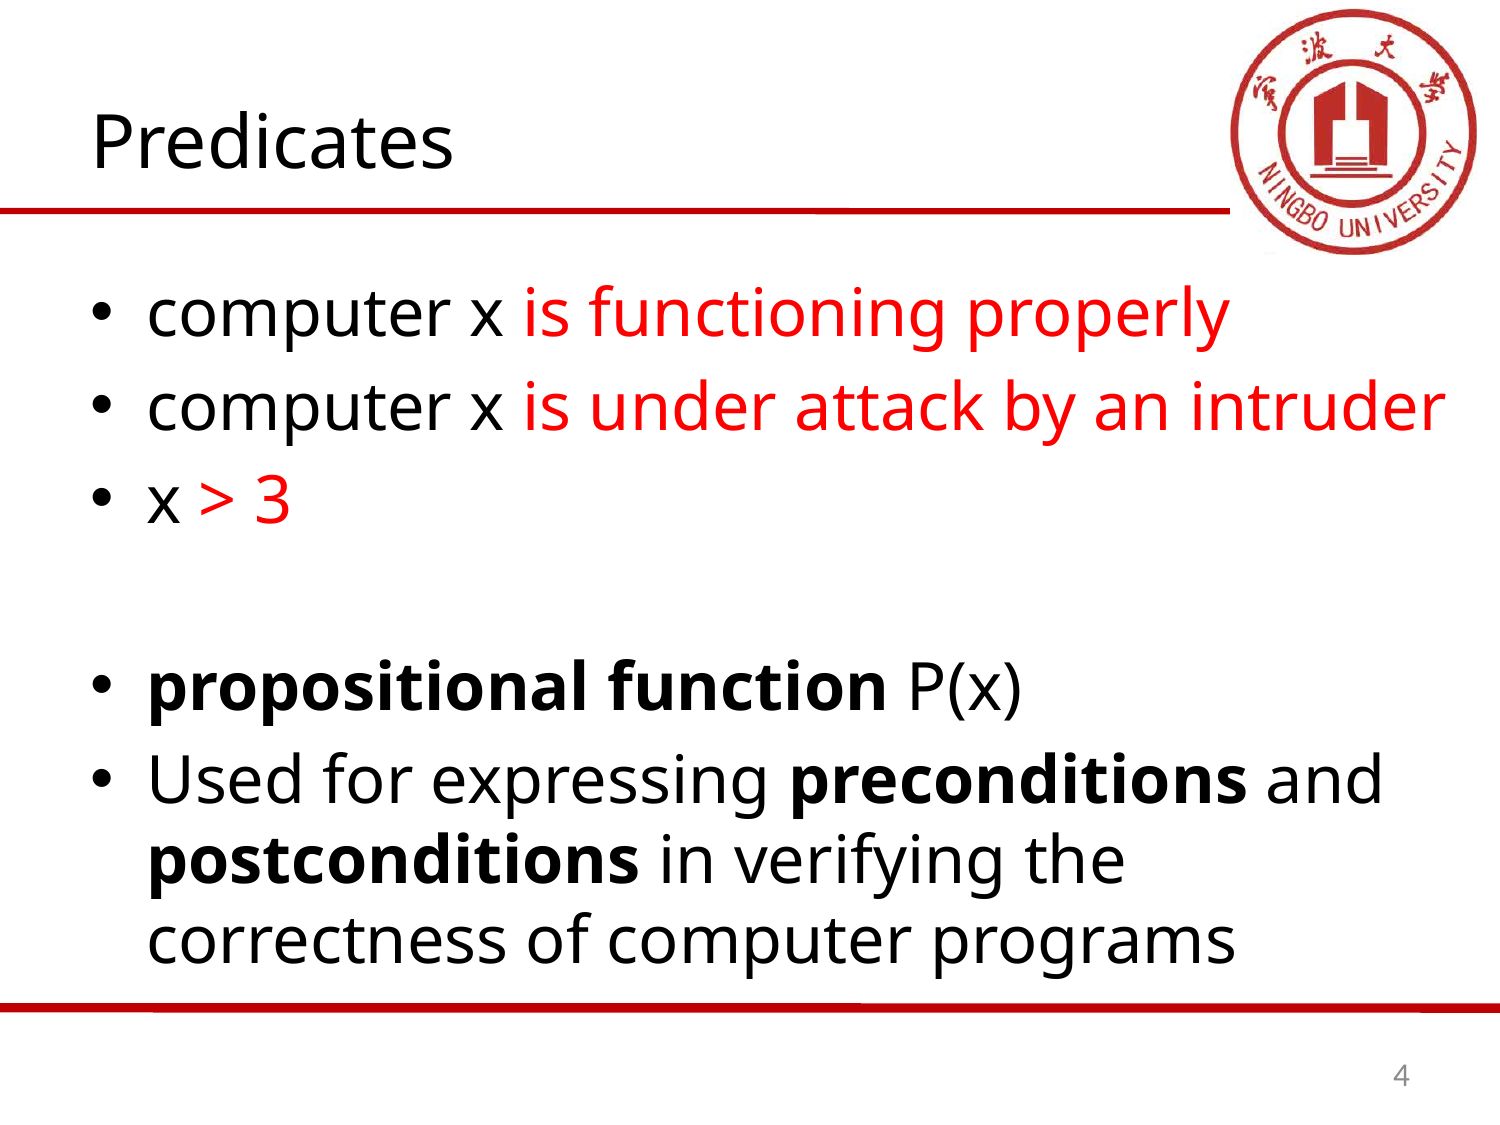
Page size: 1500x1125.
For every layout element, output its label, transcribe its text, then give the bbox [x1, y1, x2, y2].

title Predicates [75, 45, 1425, 233]
list computer x is functioning properly computer x is under attack by an intruder x > 3 propositional function P(x) Used for expressing preconditions and postconditions in verifying the correctness of computer programs [75, 262, 1500, 1005]
slide_number 4 [1074, 1042, 1425, 1103]
picture [1230, 8, 1477, 255]
